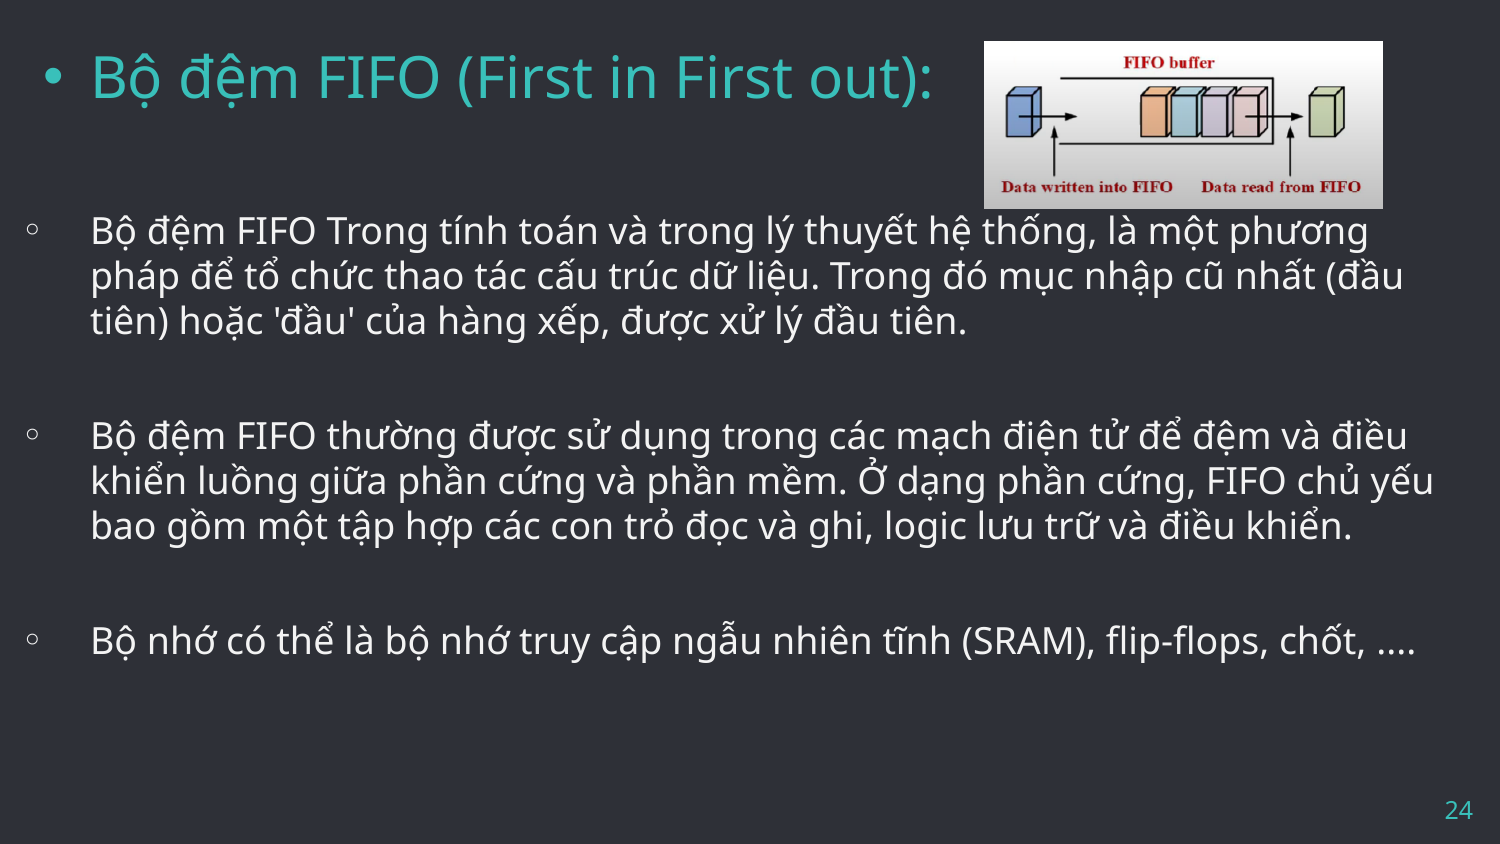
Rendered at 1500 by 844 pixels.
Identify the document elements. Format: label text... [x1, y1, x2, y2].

picture [984, 41, 1383, 210]
list Bộ đệm FIFO Trong tính toán và trong lý thuyết hệ thống, là một phương pháp để tổ chức thao tác cấu trúc dữ liệu. Trong đó mục nhập cũ nhất (đầu tiên) hoặc 'đầu' của hàng xếp, được xử lý đầu tiên. Bộ đệm FIFO thường được sử dụng trong các mạch điện tử để đệm và điều khiển luồng giữa phần cứng và phần mềm. Ở dạng phần cứng, FIFO chủ yếu bao gồm một tập hợp các con trỏ đọc và ghi, logic lưu trữ và điều khiển. Bộ nhớ có thể là bộ nhớ truy cập ngẫu nhiên tĩnh (SRAM), flip-flops, chốt, .... [0, 191, 1466, 803]
slide_number 24 [1398, 779, 1489, 832]
title Bộ đệm FIFO (First in First out): [28, 68, 979, 126]
